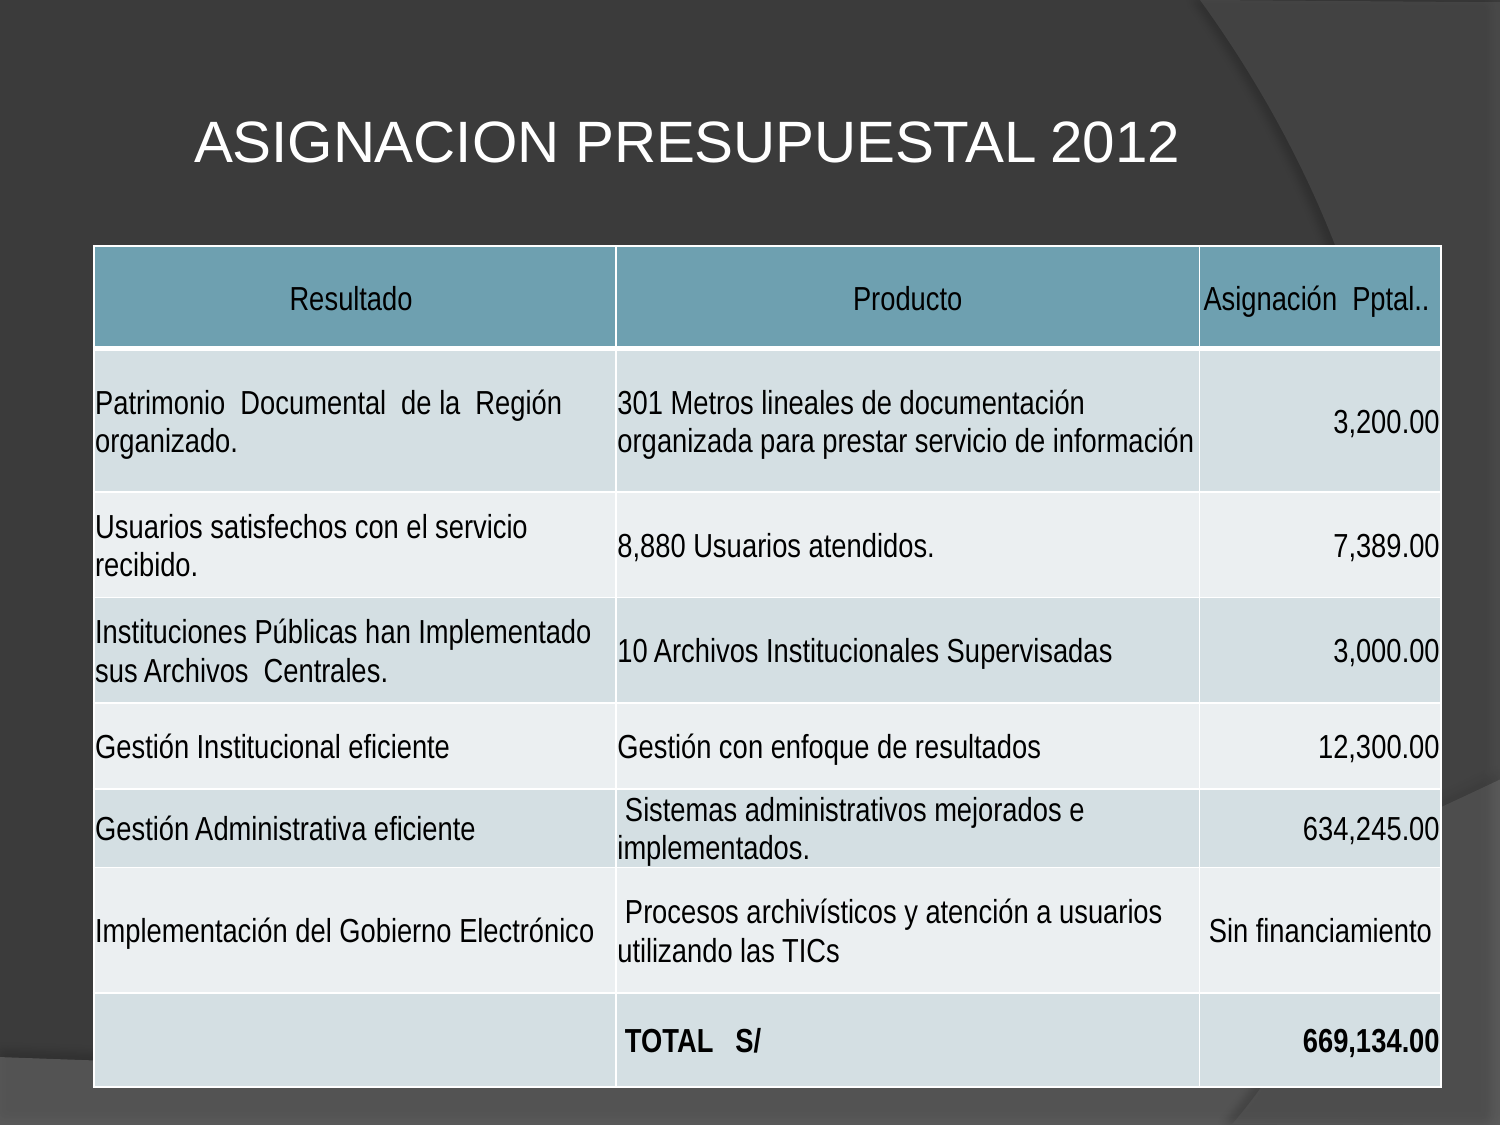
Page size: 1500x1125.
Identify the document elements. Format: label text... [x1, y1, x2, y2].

title ASIGNACION PRESUPUESTAL 2012 [75, 45, 1300, 233]
table_cell 12,300.00 [1200, 704, 1440, 788]
table_cell Usuarios satisfechos con el servicio recibido. [95, 493, 615, 597]
table_header Asignación Pptal.. [1200, 247, 1440, 346]
table_cell Procesos archivísticos y atención a usuarios utilizando las TICs [617, 868, 1199, 992]
table_cell Implementación del Gobierno Electrónico [95, 868, 615, 992]
table_cell 301 Metros lineales de documentación organizada para prestar servicio de información [617, 351, 1199, 491]
table_cell Gestión Administrativa eficiente [95, 790, 615, 867]
table_header Resultado [95, 247, 615, 346]
table_cell Patrimonio Documental de la Región organizado. [95, 351, 615, 491]
table_cell Gestión con enfoque de resultados [617, 704, 1199, 788]
table_cell Instituciones Públicas han Implementado sus Archivos Centrales. [95, 598, 615, 702]
table_cell 7,389.00 [1200, 493, 1440, 597]
table_cell 634,245.00 [1200, 790, 1440, 867]
table_cell 3,000.00 [1200, 598, 1440, 702]
table_cell Gestión Institucional eficiente [95, 704, 615, 788]
table_cell [95, 994, 615, 1086]
table_header Producto [617, 247, 1199, 346]
table_cell 3,200.00 [1200, 351, 1440, 491]
table_cell 10 Archivos Institucionales Supervisadas [617, 598, 1199, 702]
table_cell 669,134.00 [1200, 994, 1440, 1086]
table_cell Sin financiamiento [1200, 868, 1440, 992]
table_cell Sistemas administrativos mejorados e implementados. [617, 790, 1199, 867]
table_cell TOTAL S/ [617, 994, 1199, 1086]
table_cell 8,880 Usuarios atendidos. [617, 493, 1199, 597]
